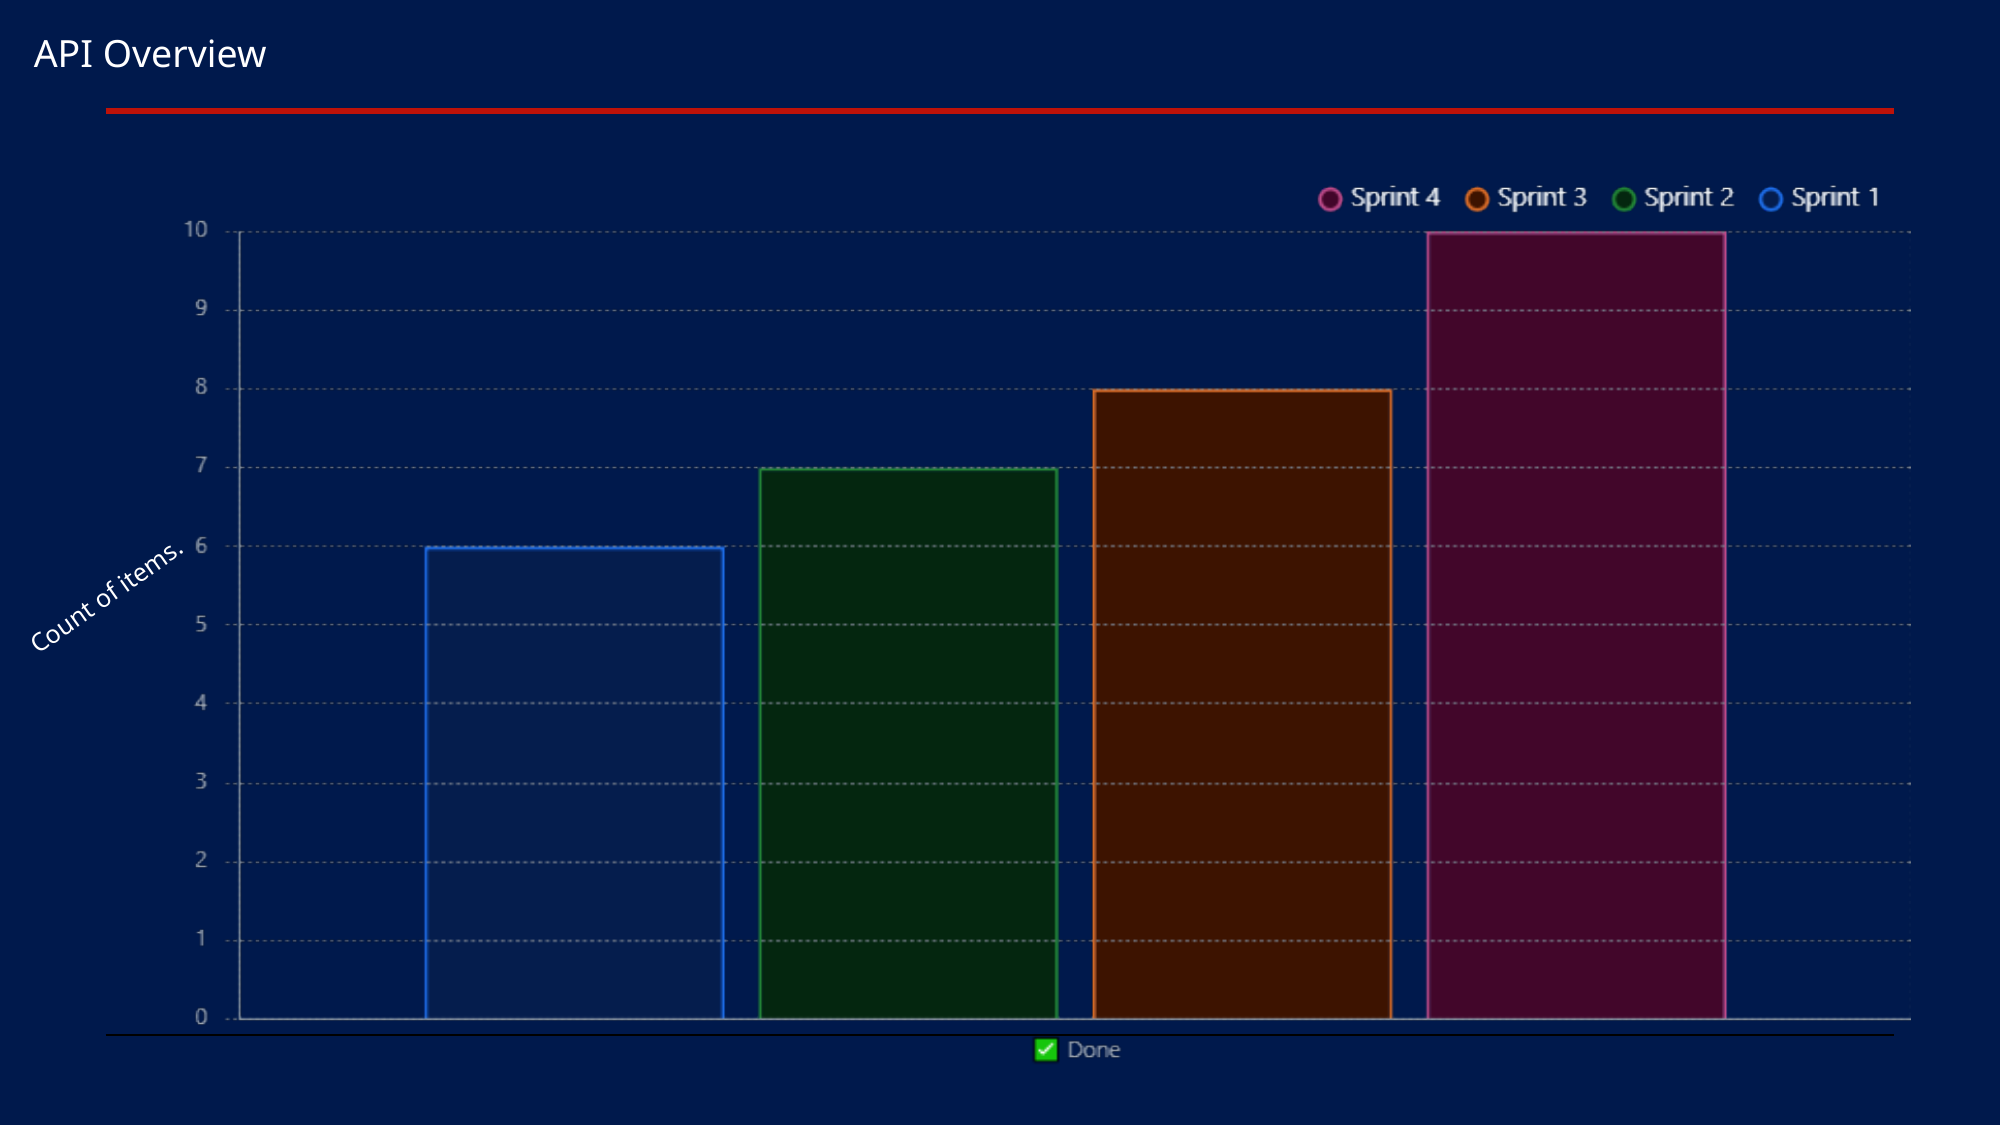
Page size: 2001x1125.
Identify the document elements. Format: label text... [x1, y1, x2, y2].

text_box Count of items. [0, 526, 165, 697]
picture [165, 157, 1911, 1085]
text_box API Overview [19, 22, 1020, 82]
